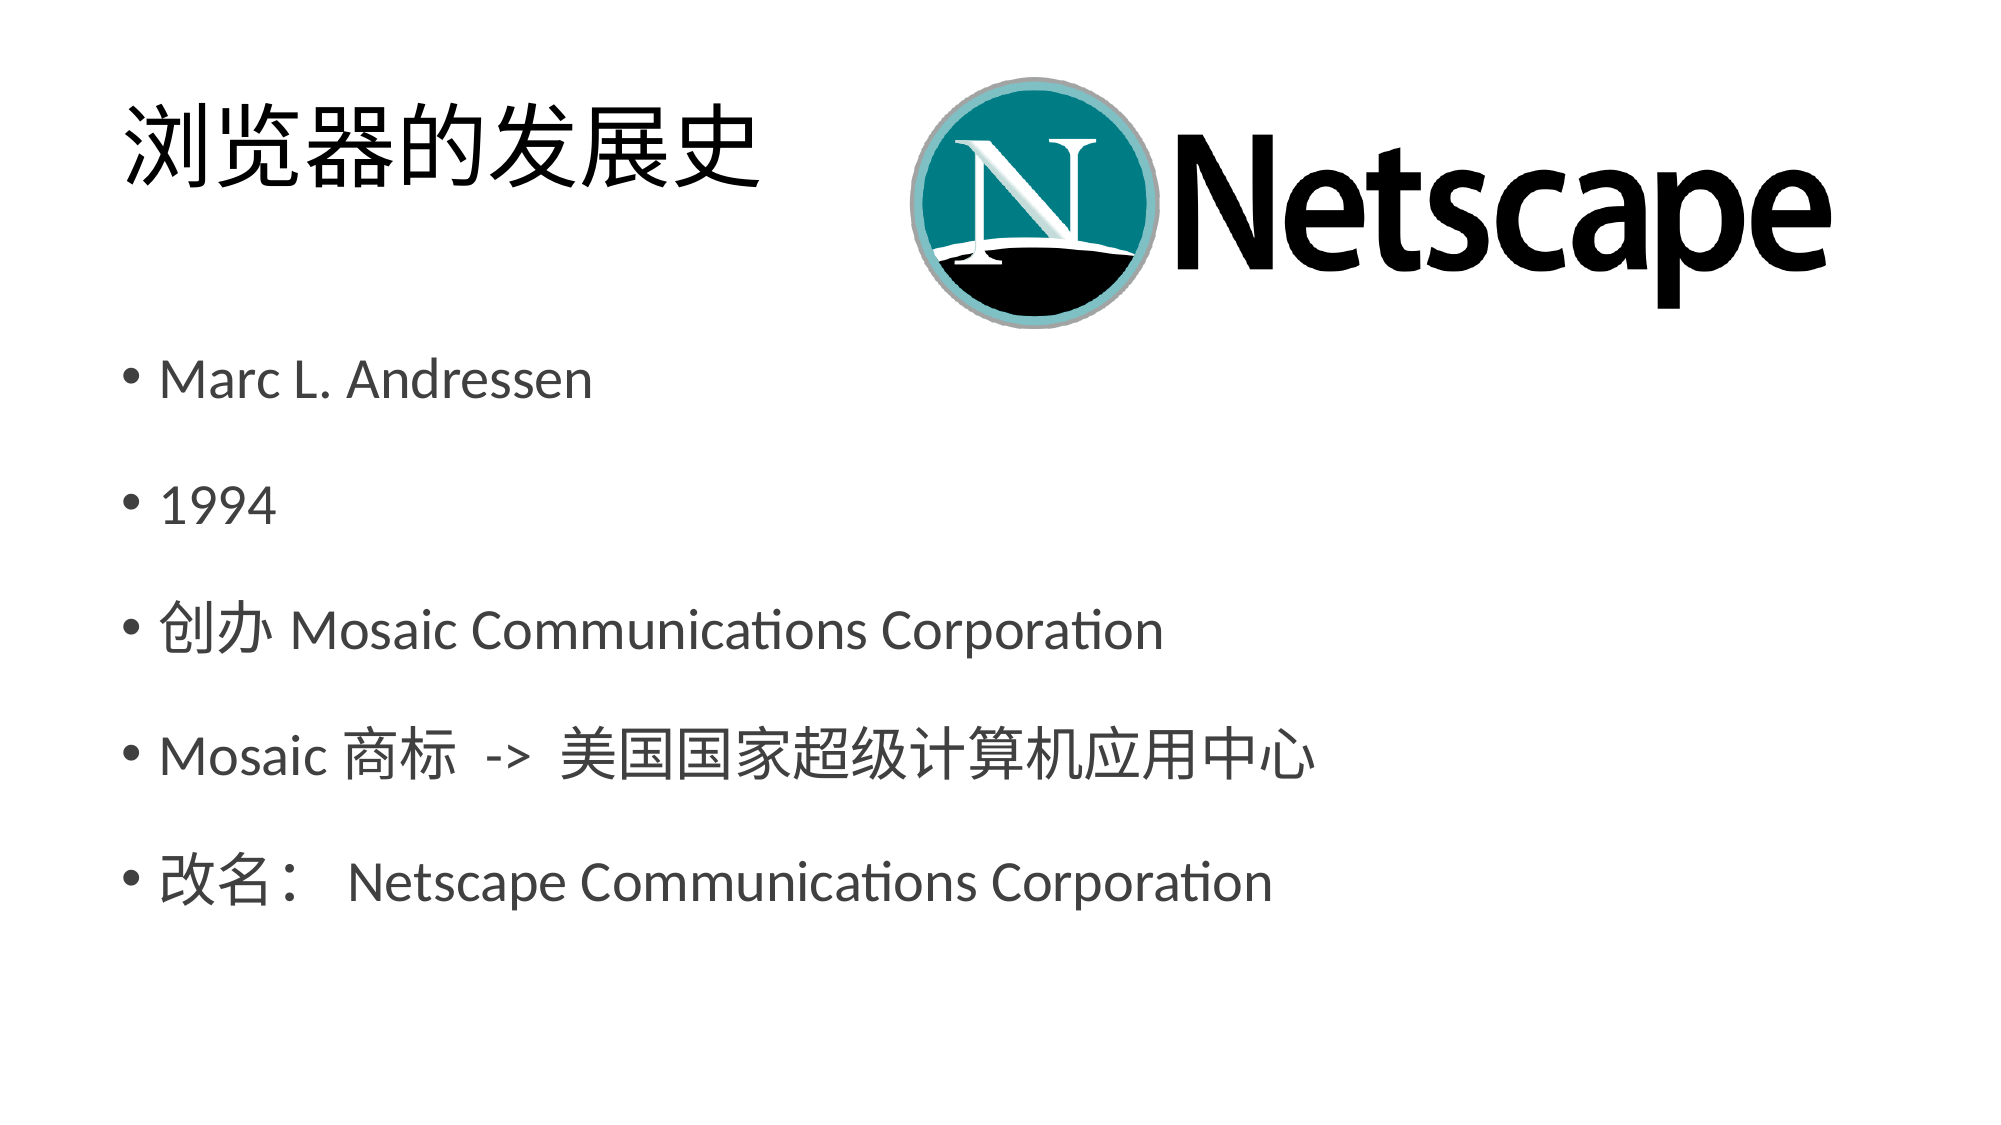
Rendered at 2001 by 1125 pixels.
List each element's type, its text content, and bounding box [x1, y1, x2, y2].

list Marc L. Andressen 1994 创办Mosaic Communications Corporation Mosaic商标 -> 美国国家超级计算机应用中心 改名：Netscape Communications Corporation [106, 297, 1832, 1012]
title 浏览器的发展史 [106, 42, 1832, 260]
picture [908, 77, 1832, 329]
